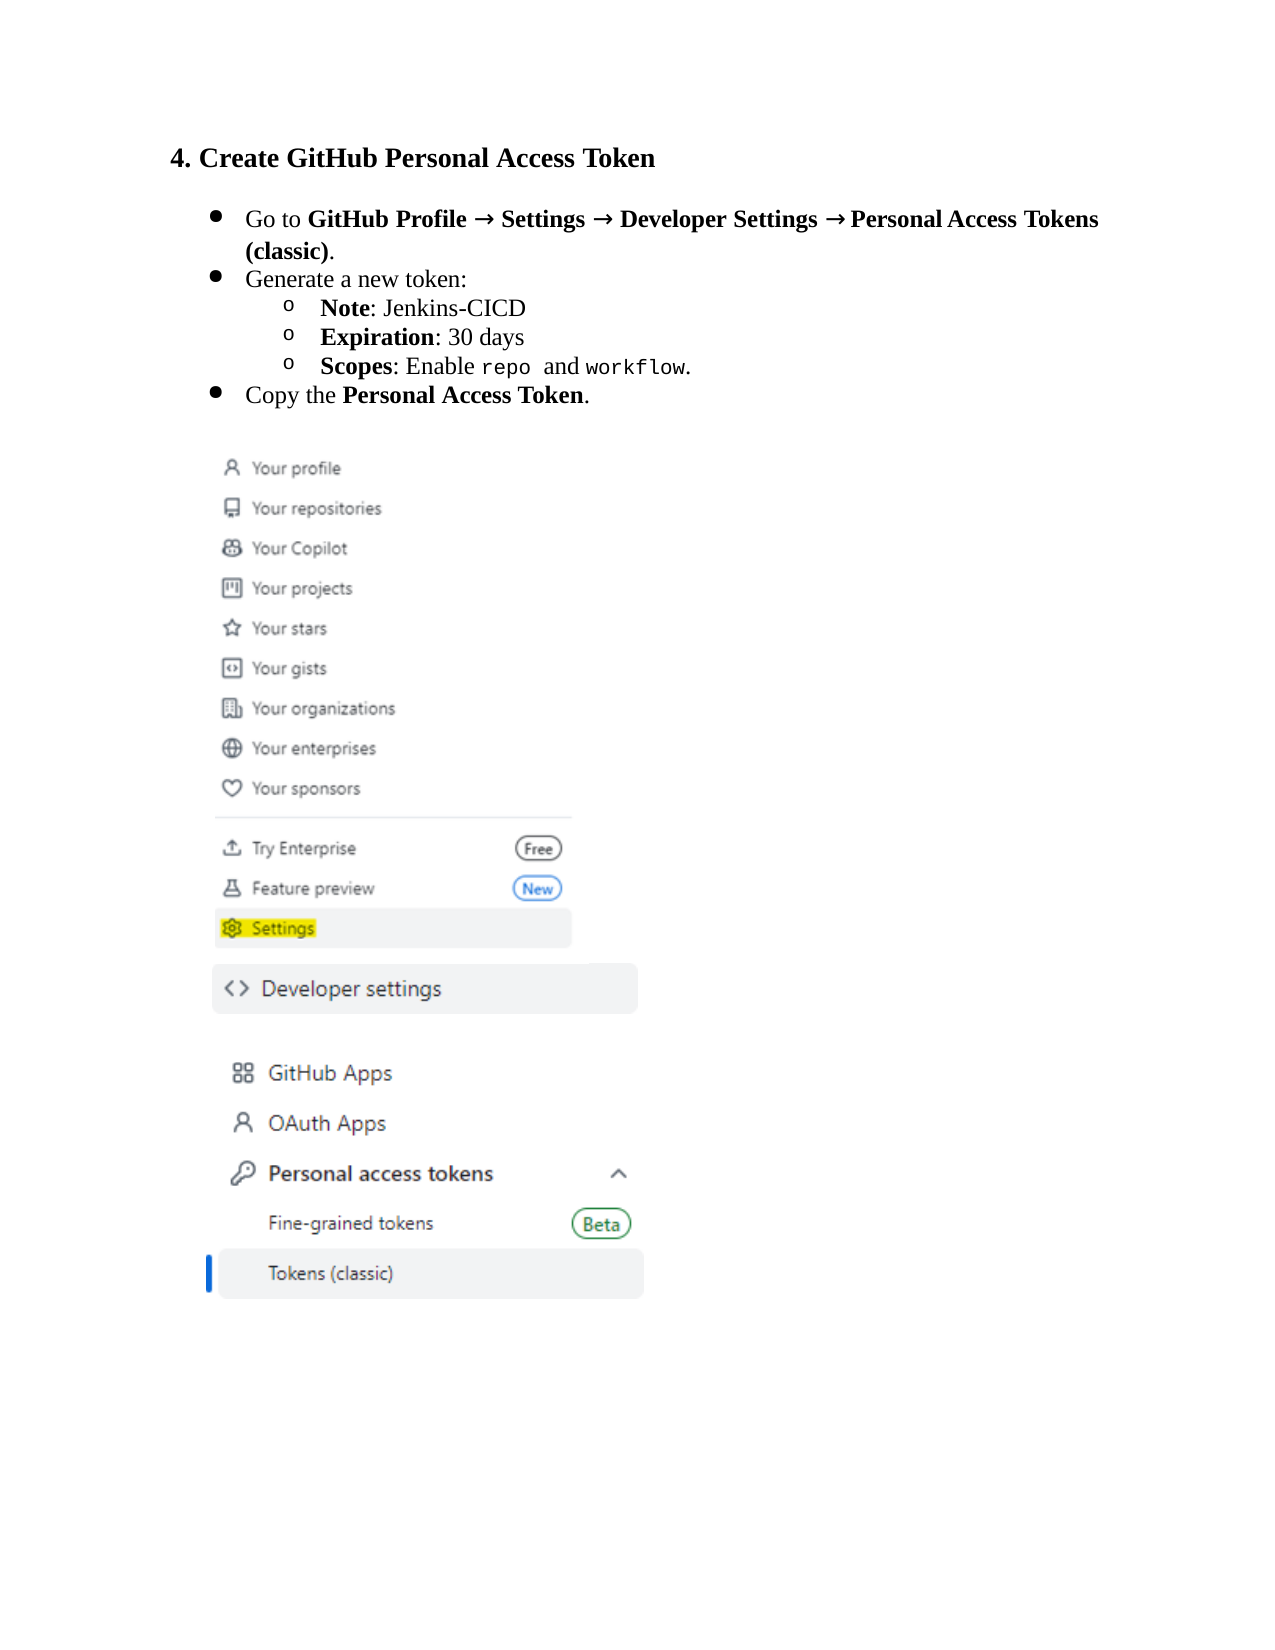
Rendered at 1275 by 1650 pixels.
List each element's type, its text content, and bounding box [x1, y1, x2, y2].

text_box Create GitHub Personal Access Token Go to GitHub Profile → Settings → Developer Settings → Personal Access Tokens (classic). Generate a new token: Note: Jenkins-CICD Expiration: 30 days Scopes: Enable repo and workflow. Copy the Personal Access Token. [168, 137, 1107, 409]
picture [212, 439, 638, 1014]
picture [205, 1062, 644, 1299]
